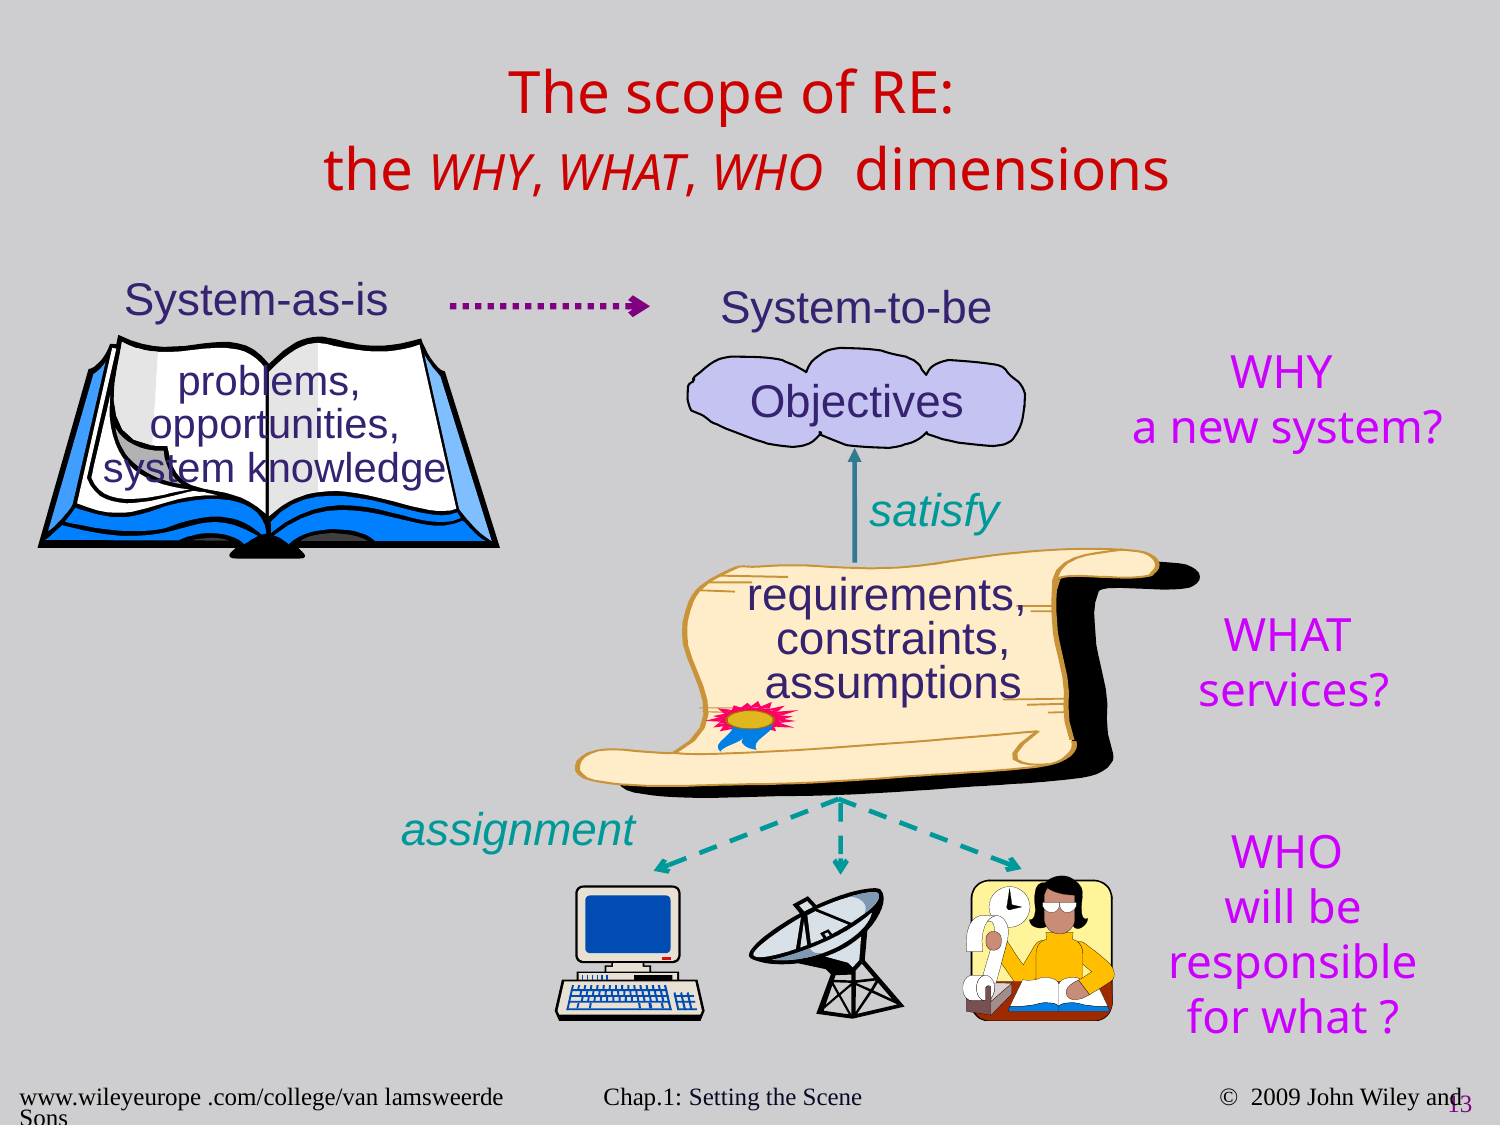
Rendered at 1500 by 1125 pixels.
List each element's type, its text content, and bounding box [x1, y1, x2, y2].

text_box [37, 314, 501, 561]
text_box [848, 455, 861, 546]
title The scope of RE: the WHY, WHAT, WHO dimensions [37, 62, 1458, 188]
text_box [687, 347, 1026, 449]
text_box [833, 858, 848, 875]
text_box assignment [373, 802, 650, 862]
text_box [554, 885, 705, 1022]
text_box WHY a new system? [1099, 335, 1475, 461]
text_box [1004, 857, 1022, 871]
text_box satisfy [855, 472, 1015, 543]
text_box WHO will be responsible for what ? [1123, 815, 1463, 1050]
text_box System-to-be [699, 285, 1013, 339]
text_box [653, 858, 673, 873]
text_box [962, 872, 1118, 1022]
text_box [574, 547, 1201, 799]
text_box WHAT services? [1204, 597, 1438, 723]
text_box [744, 885, 905, 1019]
text_box System-as-is [99, 277, 413, 312]
